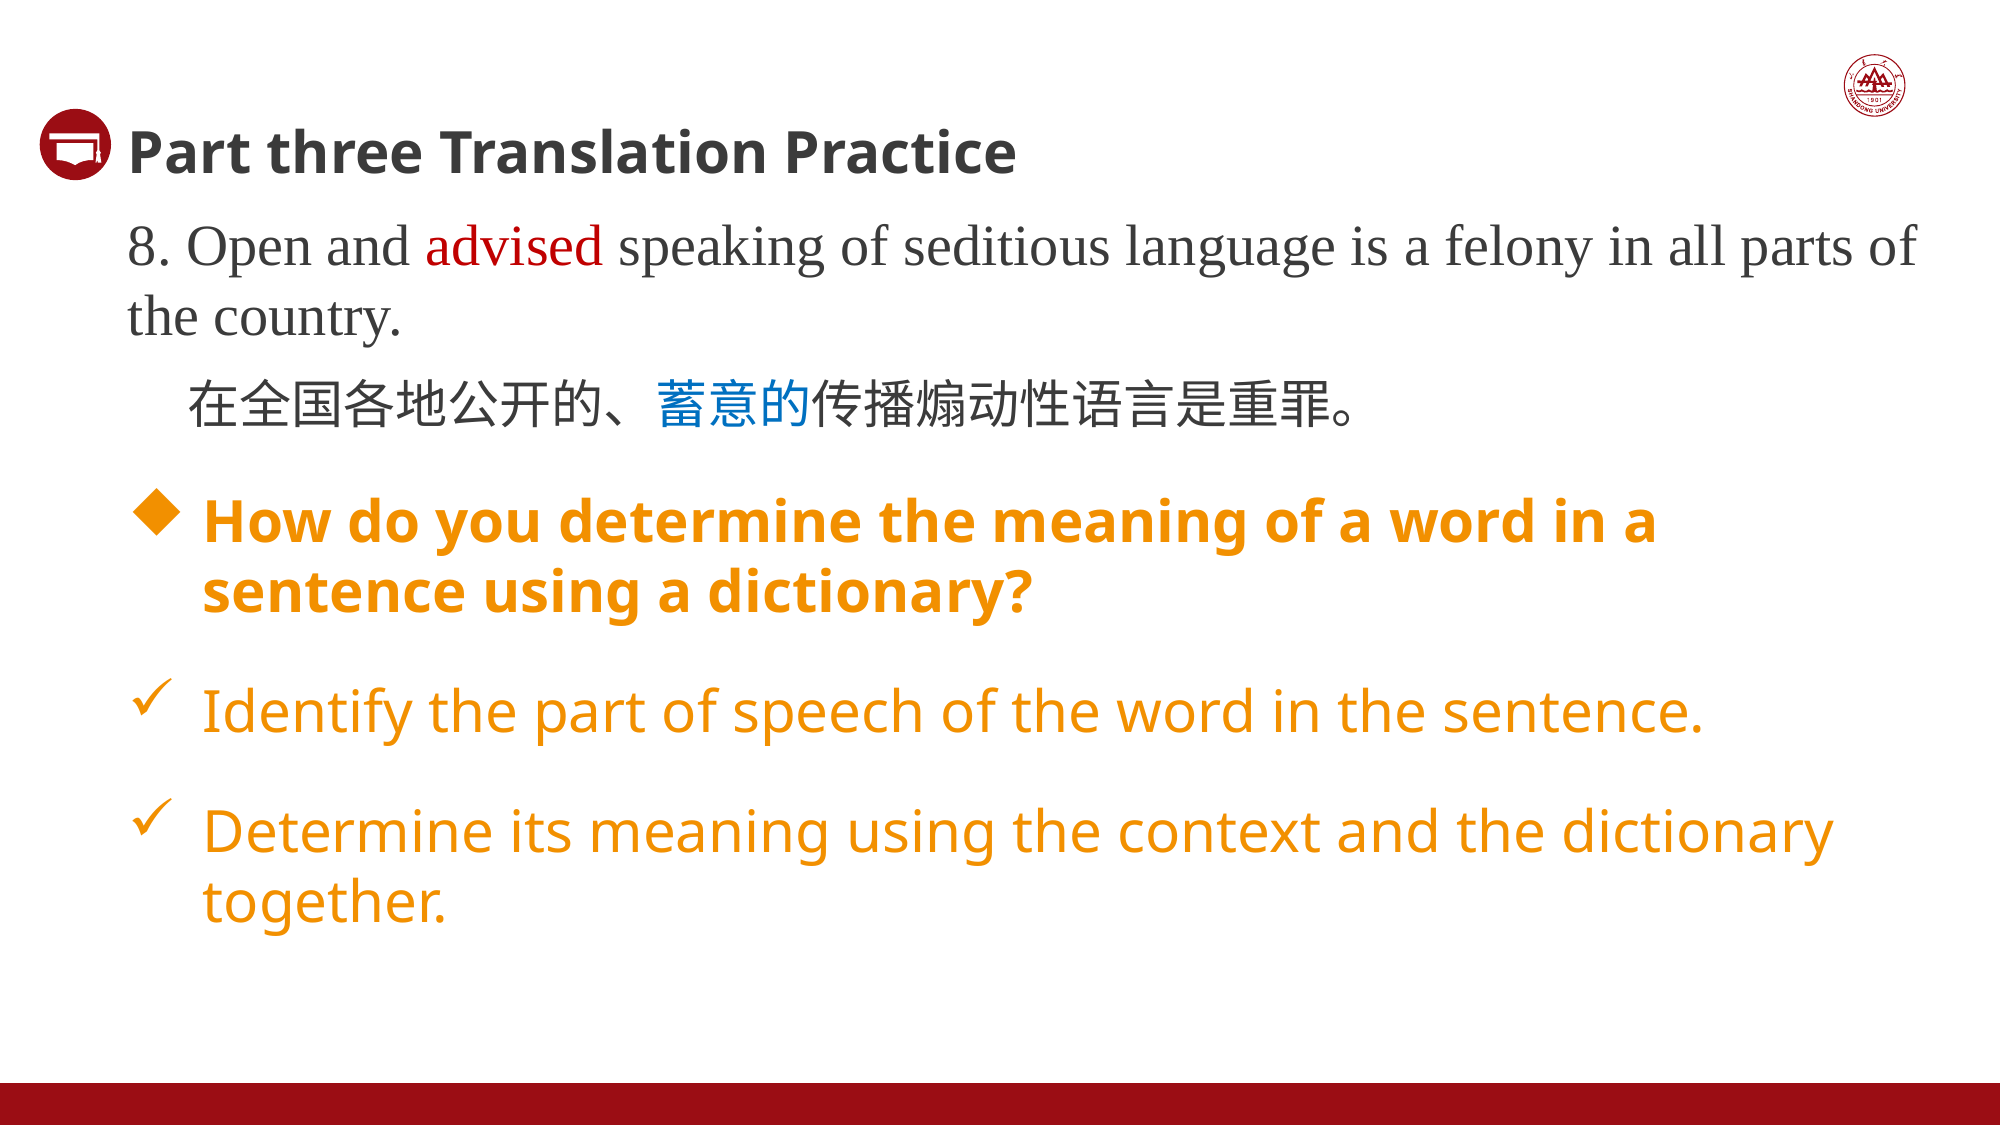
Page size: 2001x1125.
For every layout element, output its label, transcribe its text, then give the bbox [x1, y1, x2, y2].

list Part three Translation Practice [113, 107, 1850, 181]
list 8. Open and advised speaking of seditious language is a felony in all parts of the country. 在全国各地公开的、蓄意的传播煽动性语言是重罪。 How do you determine the meaning of a word in a sentence using a dictionary? Identify the part of speech of the word in the sentence. Determine its meaning using the context and the dictionary together. [113, 199, 1954, 1073]
